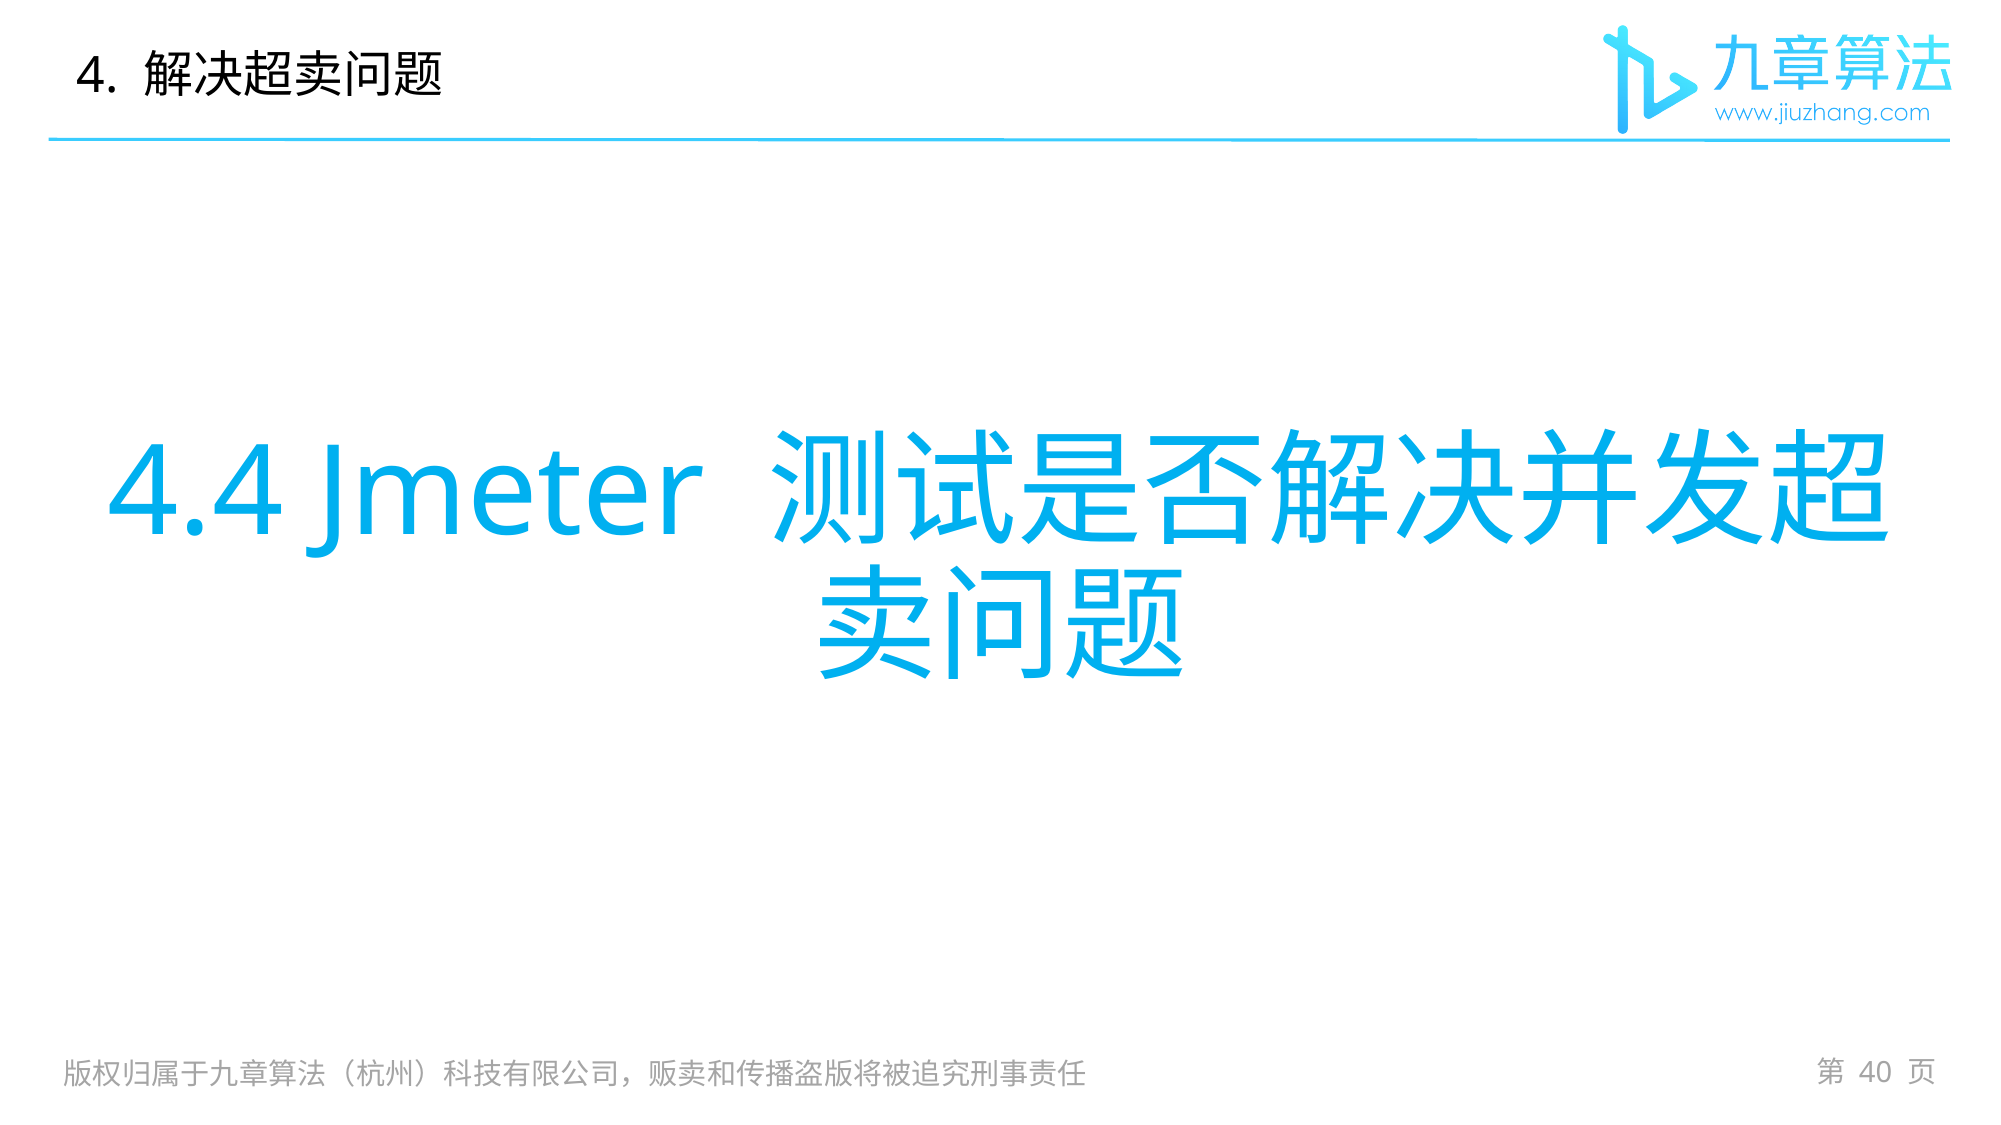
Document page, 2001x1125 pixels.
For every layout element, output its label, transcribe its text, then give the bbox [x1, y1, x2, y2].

picture [1603, 130, 1952, 134]
list 4. 解决超卖问题 [48, 23, 1952, 130]
title 4.4 Jmeter 测试是否解决并发超卖问题 [48, 204, 1952, 705]
